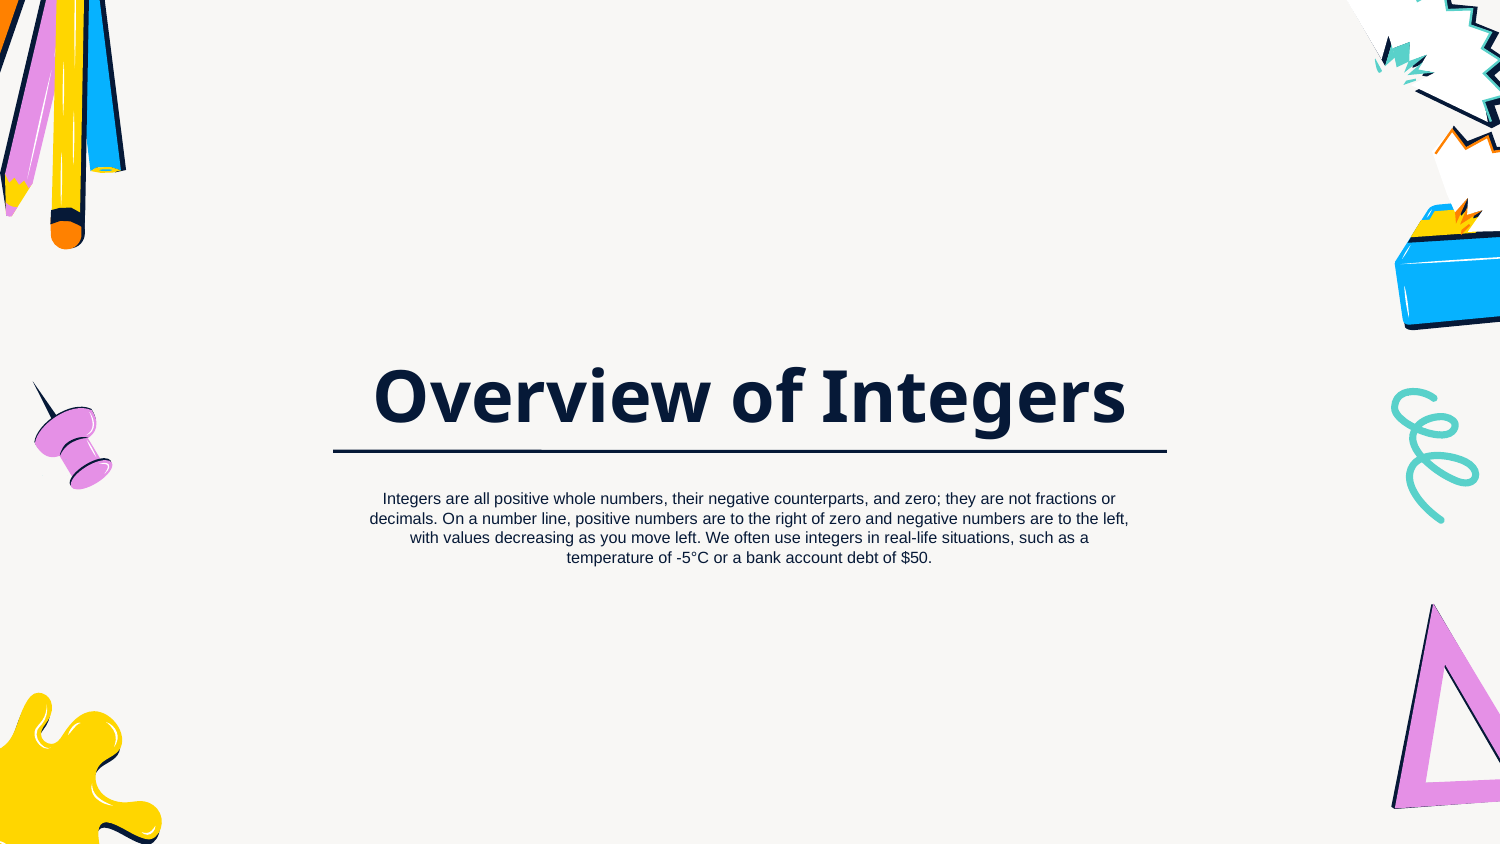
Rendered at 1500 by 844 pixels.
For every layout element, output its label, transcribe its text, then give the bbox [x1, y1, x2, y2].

title Overview of Integers [350, 260, 1150, 449]
subtitle Integers are all positive whole numbers, their negative counterparts, and zero; they are not fractions or decimals. On a number line, positive numbers are to the right of zero and negative numbers are to the left, with values decreasing as you move left. We often use integers in real-life situations, such as a temperature of -5°C or a bank account debt of $50. [350, 473, 1150, 583]
